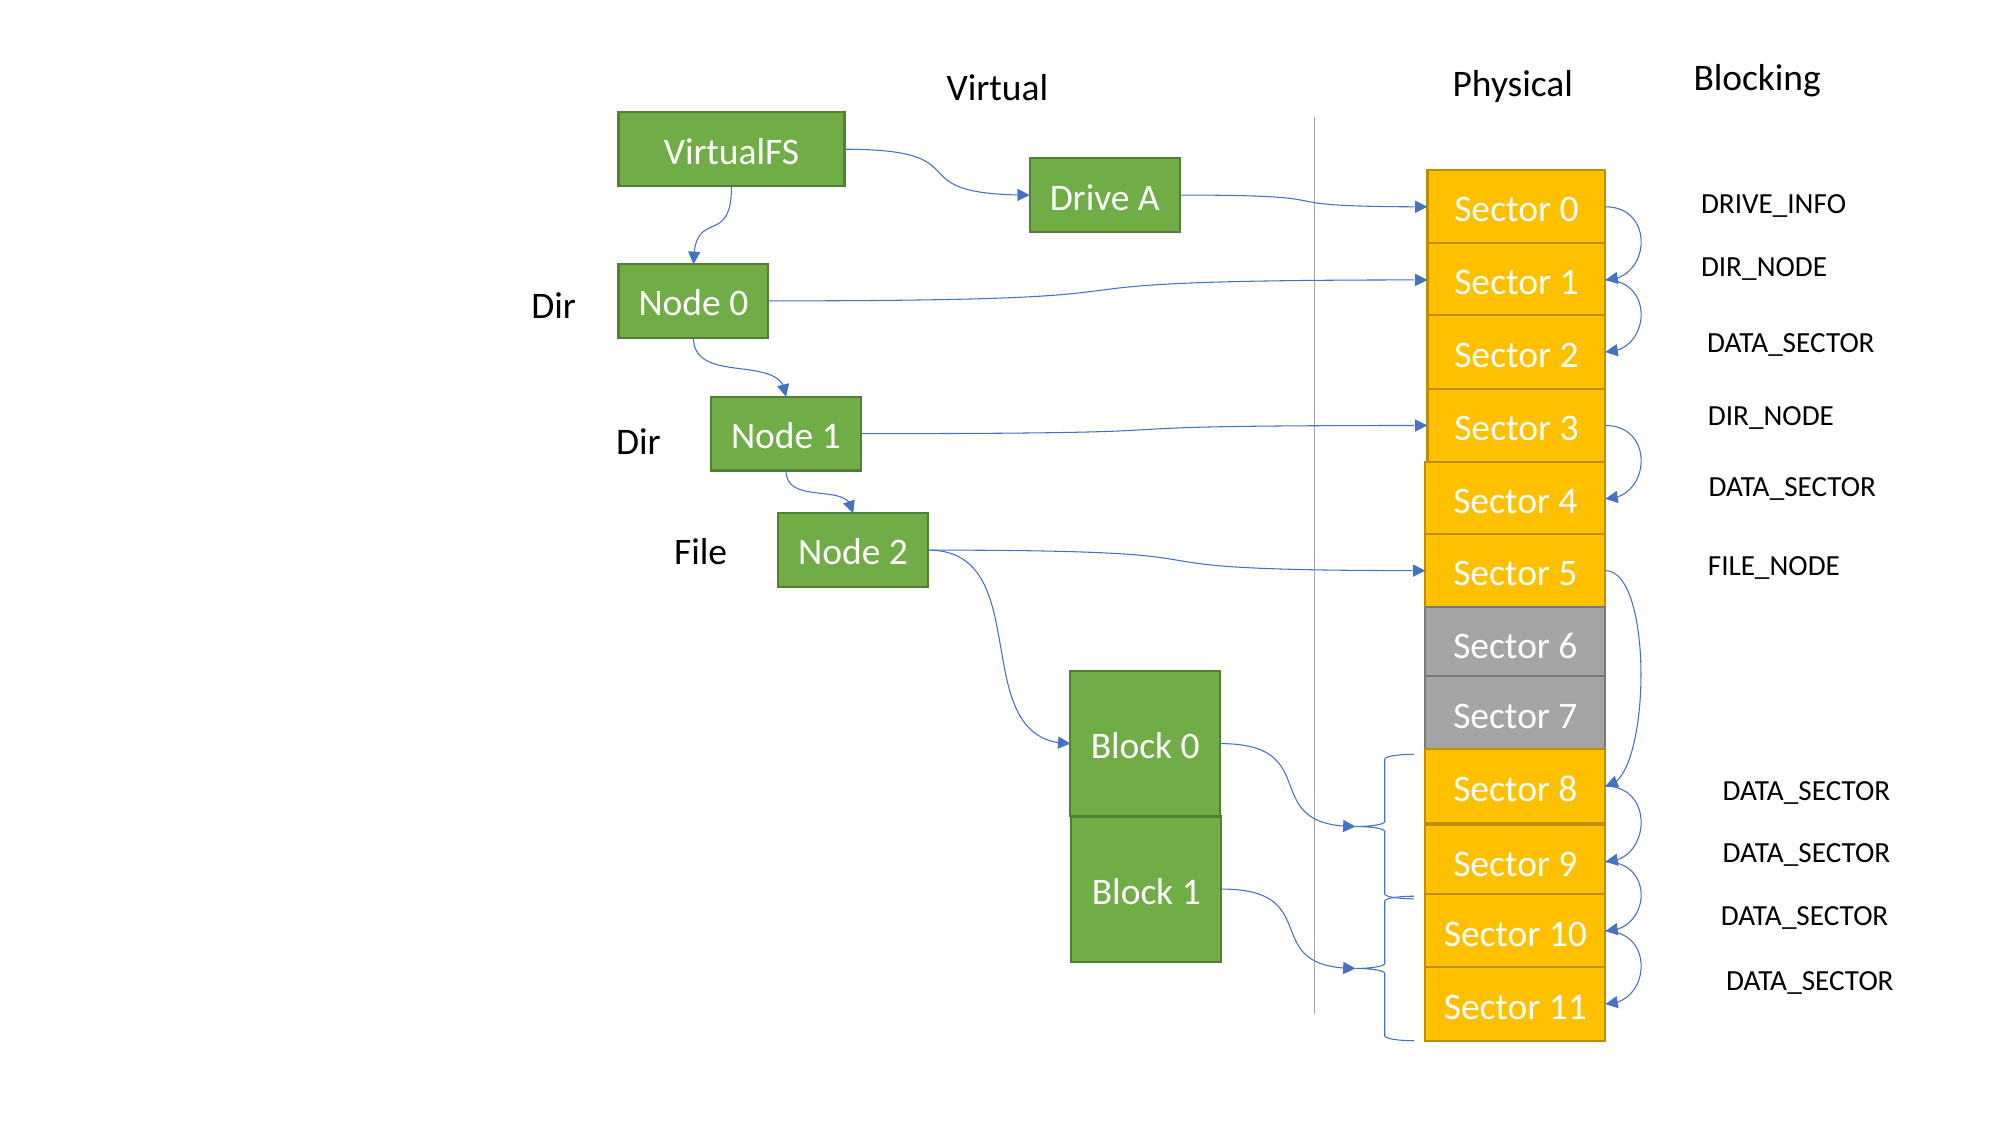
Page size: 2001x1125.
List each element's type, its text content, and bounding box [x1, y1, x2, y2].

text_box Sector 3 [1426, 388, 1606, 463]
text_box Block 0 [1069, 670, 1221, 817]
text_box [768, 279, 1428, 301]
text_box Sector 6 [1424, 606, 1605, 675]
text_box Dir [601, 409, 676, 470]
text_box Drive A [1029, 157, 1181, 233]
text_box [1221, 889, 1356, 969]
text_box DATA_SECTOR [1693, 460, 1892, 510]
text_box Node 0 [617, 263, 769, 339]
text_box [928, 550, 1426, 571]
text_box Sector 1 [1426, 242, 1605, 314]
text_box Node 2 [777, 512, 929, 588]
text_box Sector 7 [1424, 675, 1605, 748]
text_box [860, 425, 1428, 434]
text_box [1220, 743, 1356, 827]
text_box Sector 10 [1424, 893, 1605, 966]
text_box DATA_SECTOR [1711, 953, 1909, 1004]
text_box Block 1 [1070, 815, 1222, 963]
text_box Sector 2 [1426, 314, 1606, 388]
text_box DATA_SECTOR [1707, 763, 1906, 814]
text_box File [659, 519, 743, 580]
text_box [1355, 753, 1414, 897]
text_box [928, 571, 1071, 744]
text_box VirtualFS [617, 111, 846, 187]
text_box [710, 321, 770, 414]
text_box Blocking [1678, 45, 1836, 106]
text_box FILE_NODE [1693, 538, 1856, 589]
text_box Sector 4 [1424, 461, 1606, 533]
text_box DATA_SECTOR [1692, 316, 1890, 366]
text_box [844, 149, 1030, 196]
text_box DIR_NODE [1686, 240, 1843, 290]
text_box DIR_NODE [1693, 388, 1850, 439]
text_box Sector 9 [1424, 824, 1605, 893]
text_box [1179, 195, 1428, 207]
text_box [798, 458, 841, 526]
text_box Sector 0 [1426, 169, 1606, 242]
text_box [673, 206, 752, 245]
text_box Node 1 [710, 396, 862, 472]
text_box DATA_SECTOR [1706, 889, 1904, 939]
text_box Sector 5 [1424, 533, 1606, 606]
text_box [1356, 895, 1414, 1042]
text_box DRIVE_INFO [1686, 176, 1862, 227]
text_box Virtual [931, 56, 1064, 116]
text_box Sector 11 [1424, 966, 1606, 1042]
text_box DATA_SECTOR [1707, 825, 1906, 876]
text_box Physical [1437, 51, 1588, 112]
text_box Sector 8 [1424, 748, 1605, 824]
text_box Dir [516, 273, 592, 334]
